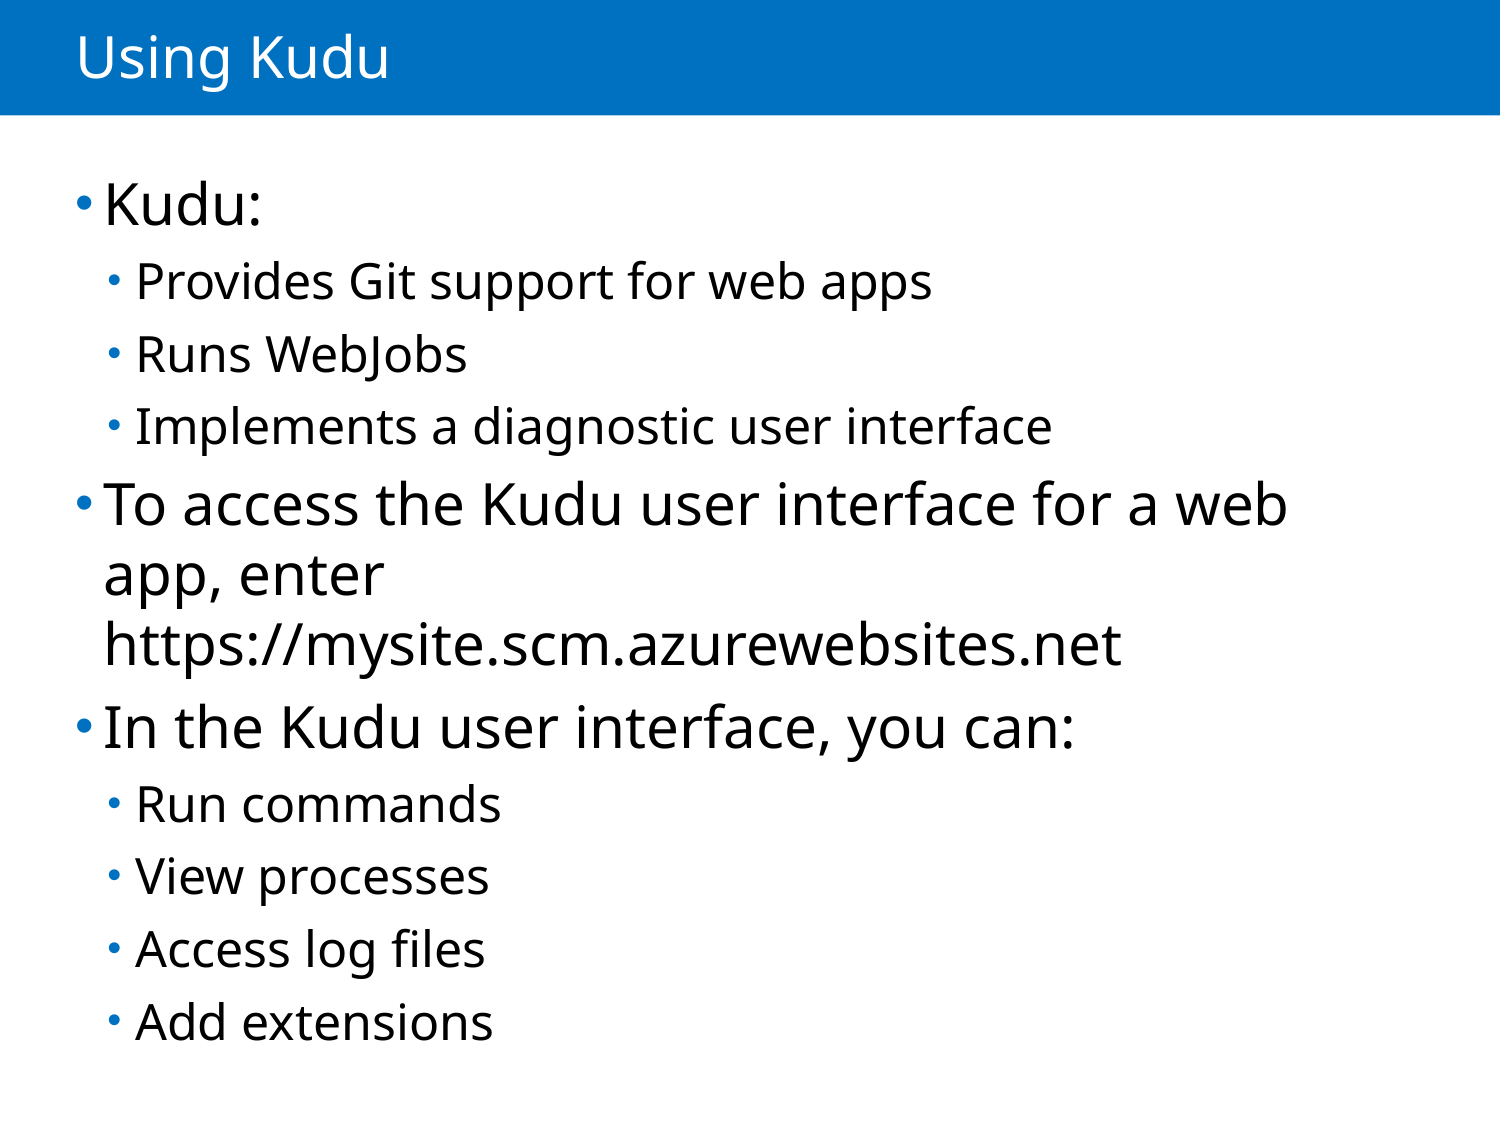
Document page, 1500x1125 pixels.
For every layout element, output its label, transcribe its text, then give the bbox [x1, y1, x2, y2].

title Using Kudu [75, 0, 1351, 122]
text_box Kudu: Provides Git support for web apps Runs WebJobs Implements a diagnostic user interface To access the Kudu user interface for a web app, enter https://mysite.scm.azurewebsites.net In the Kudu user interface, you can: Run commands View processes Access log files Add extensions [75, 167, 1408, 1012]
